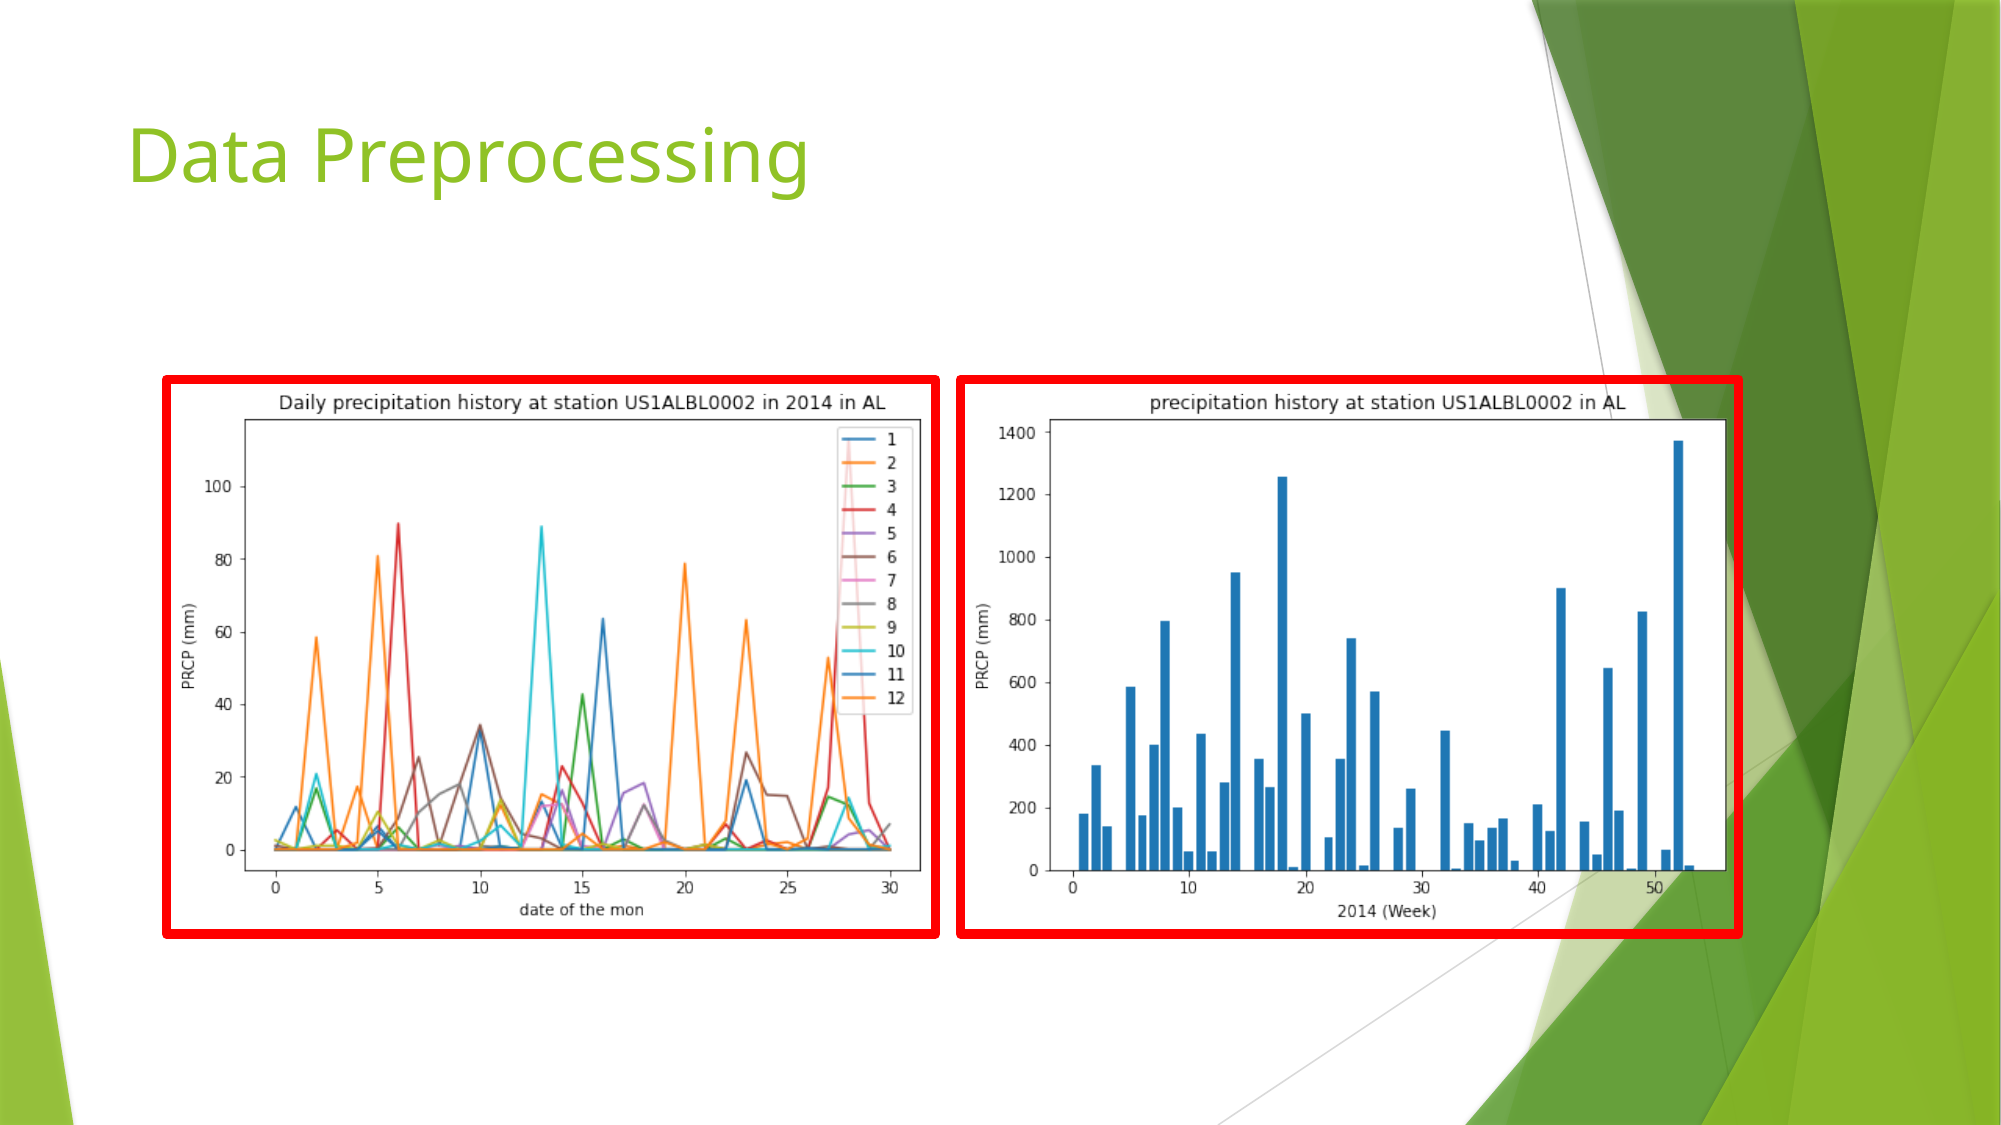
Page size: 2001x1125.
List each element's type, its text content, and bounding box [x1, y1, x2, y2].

picture [170, 383, 932, 930]
picture [964, 383, 1735, 930]
title Data Preprocessing [111, 99, 1522, 317]
